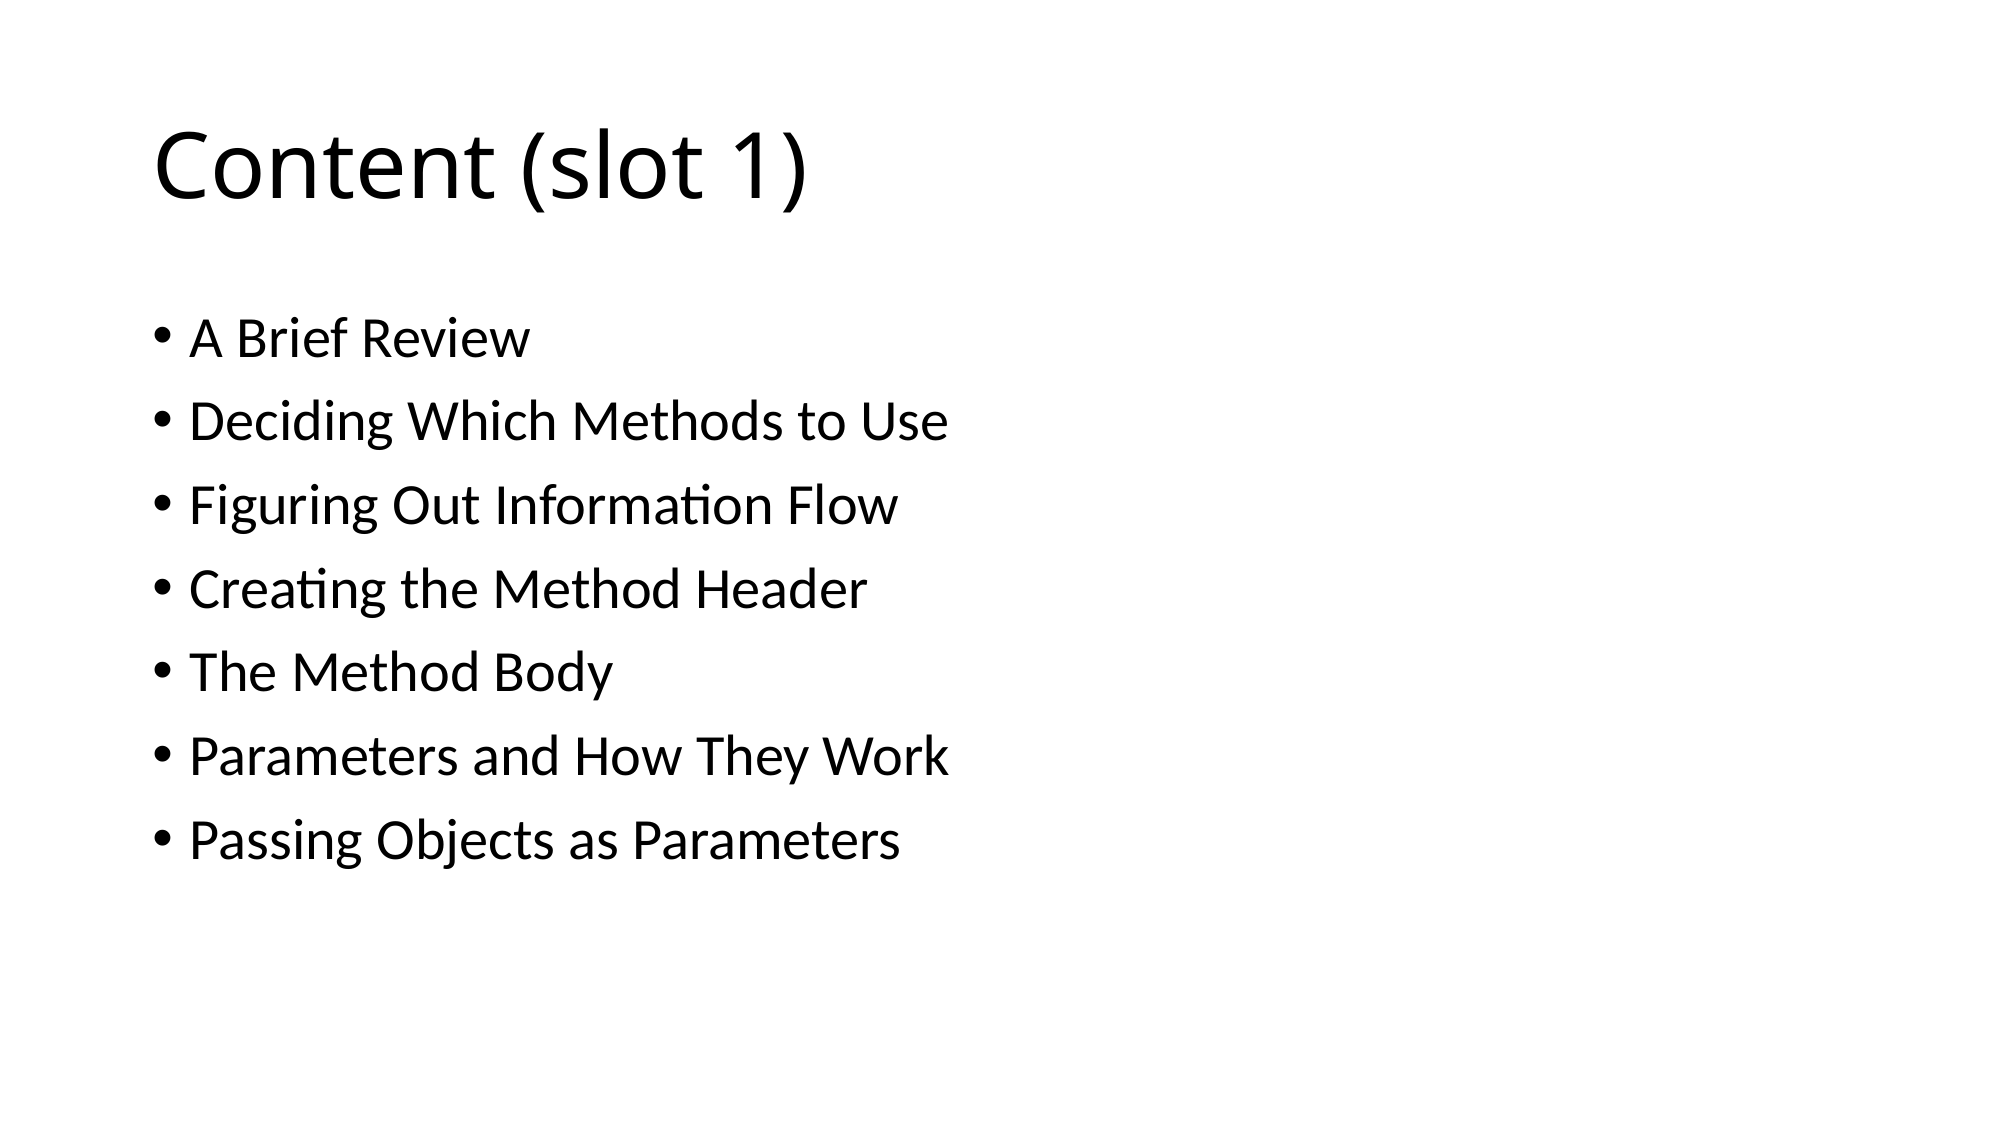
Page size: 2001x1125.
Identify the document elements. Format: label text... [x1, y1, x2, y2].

title Content (slot 1) [137, 59, 1863, 278]
list A Brief Review Deciding Which Methods to Use Figuring Out Information Flow Creating the Method Header The Method Body Parameters and How They Work Passing Objects as Parameters [137, 299, 1863, 1077]
